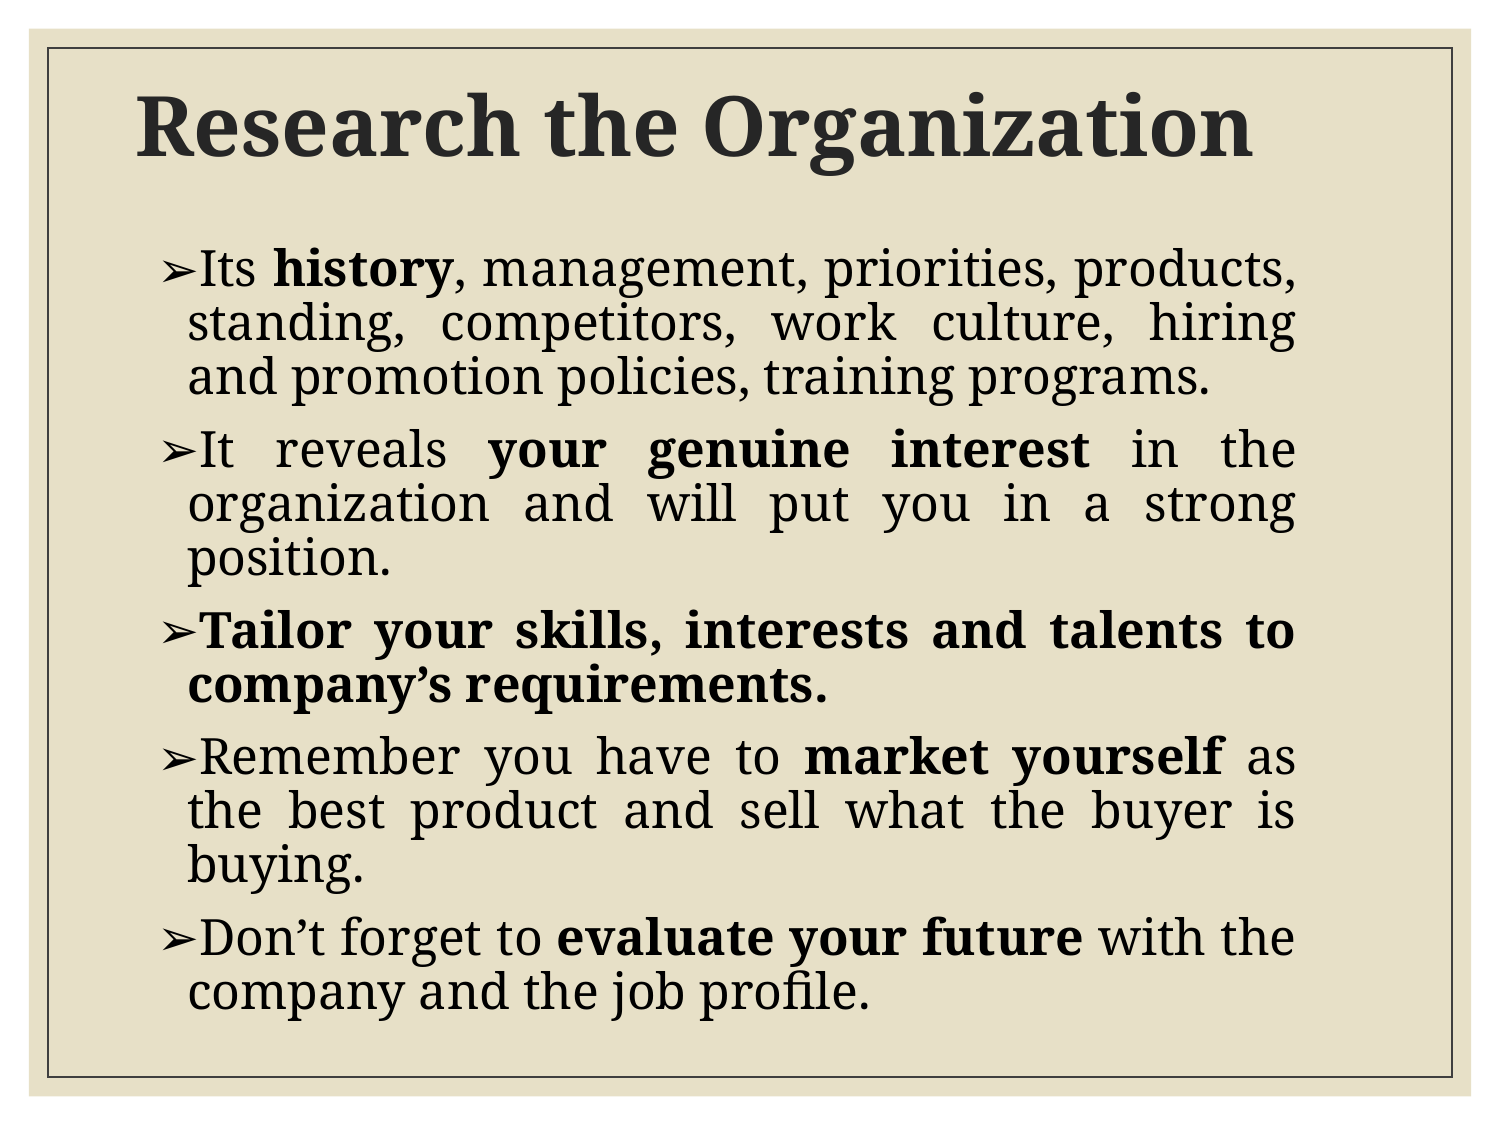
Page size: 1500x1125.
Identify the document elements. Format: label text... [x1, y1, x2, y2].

list Its history, management, priorities, products, standing, competitors, work culture, hiring and promotion policies, training programs. It reveals your genuine interest in the organization and will put you in a strong position. Tailor your skills, interests and talents to company’s requirements. Remember you have to market yourself as the best product and sell what the buyer is buying. Don’t forget to evaluate your future with the company and the job profile. [142, 236, 1312, 1033]
title Research the Organization [120, 67, 1380, 191]
